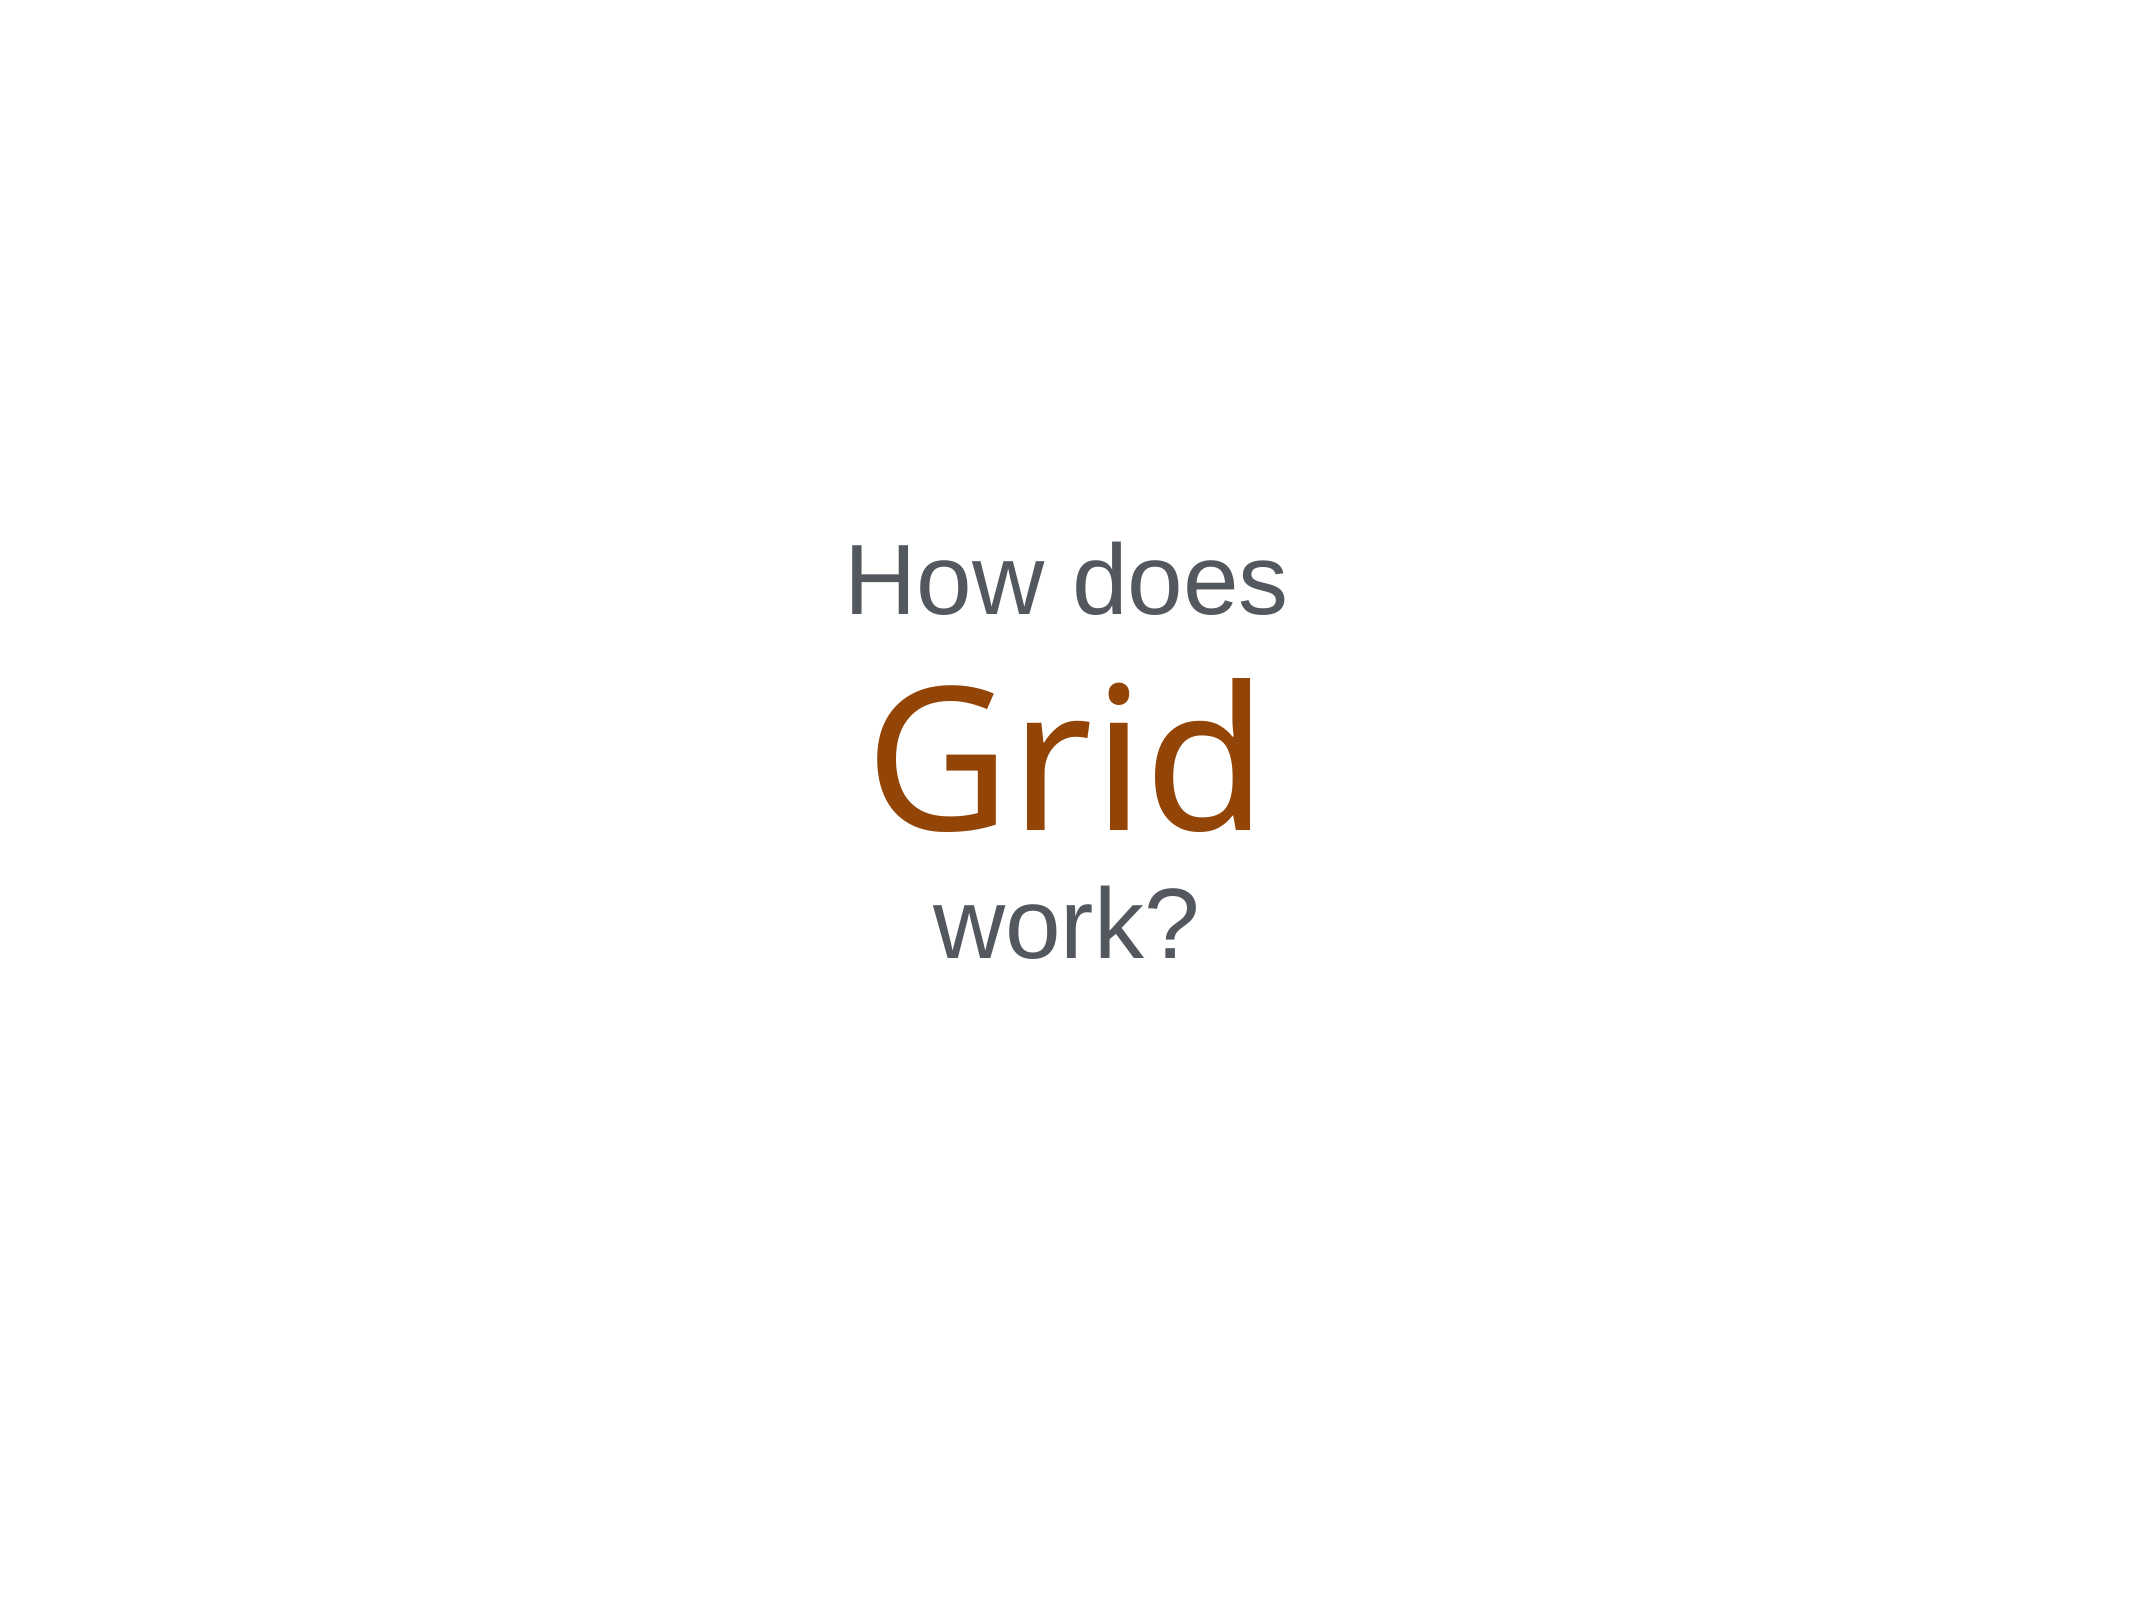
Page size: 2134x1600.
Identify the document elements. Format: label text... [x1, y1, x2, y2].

text_box work? [924, 850, 1209, 987]
text_box Grid [856, 643, 1277, 879]
text_box How does [836, 506, 1298, 643]
